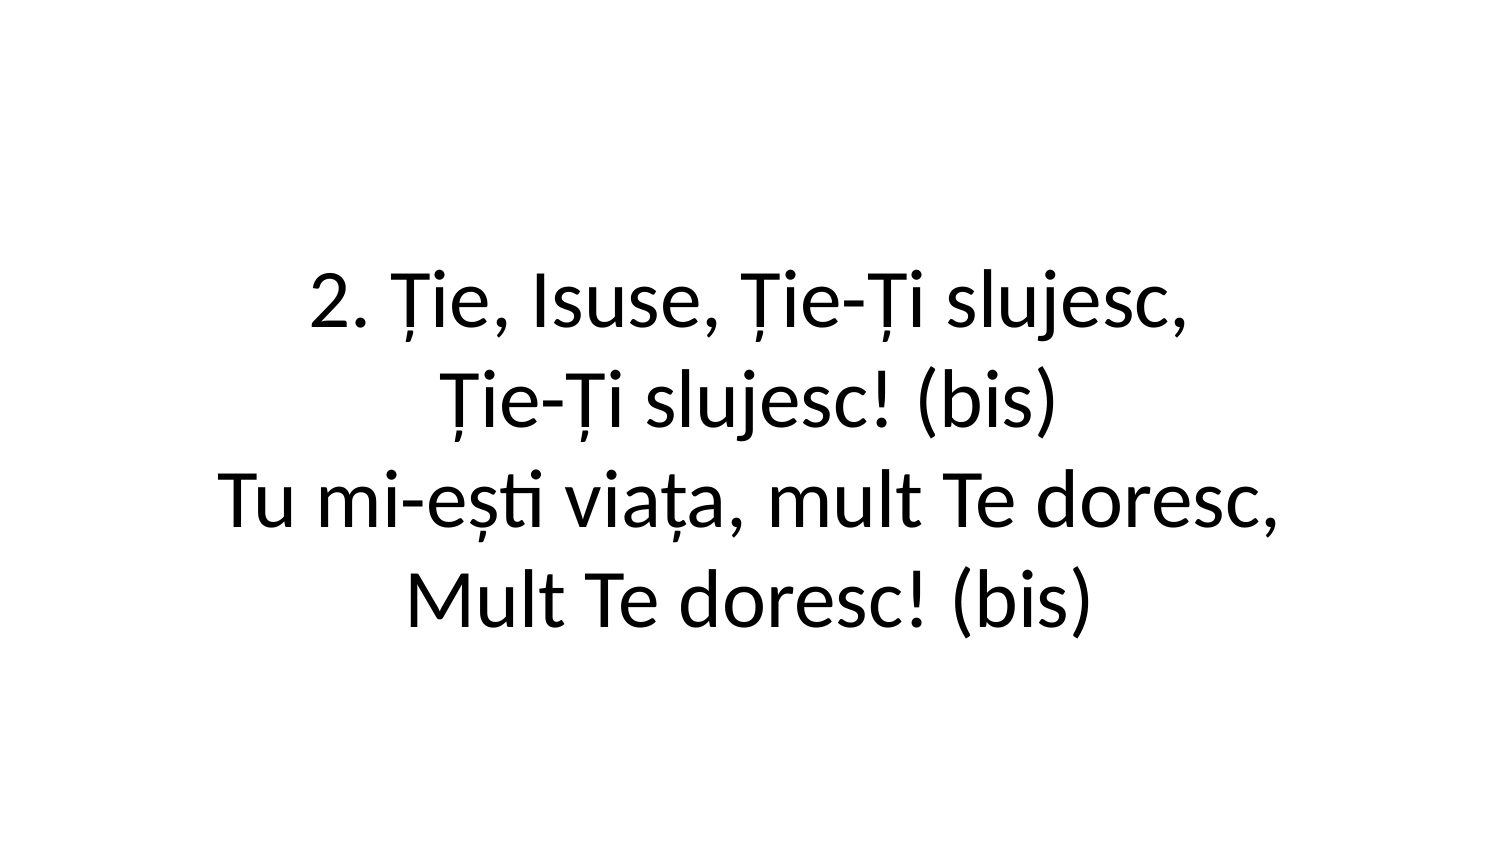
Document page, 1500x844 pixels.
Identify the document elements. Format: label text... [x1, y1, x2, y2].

text_box 2. Ție, Isuse, Ție-Ți slujesc, Ție-Ți slujesc! (bis) Tu mi-ești viața, mult Te doresc, Mult Te doresc! (bis) [202, 192, 1298, 652]
